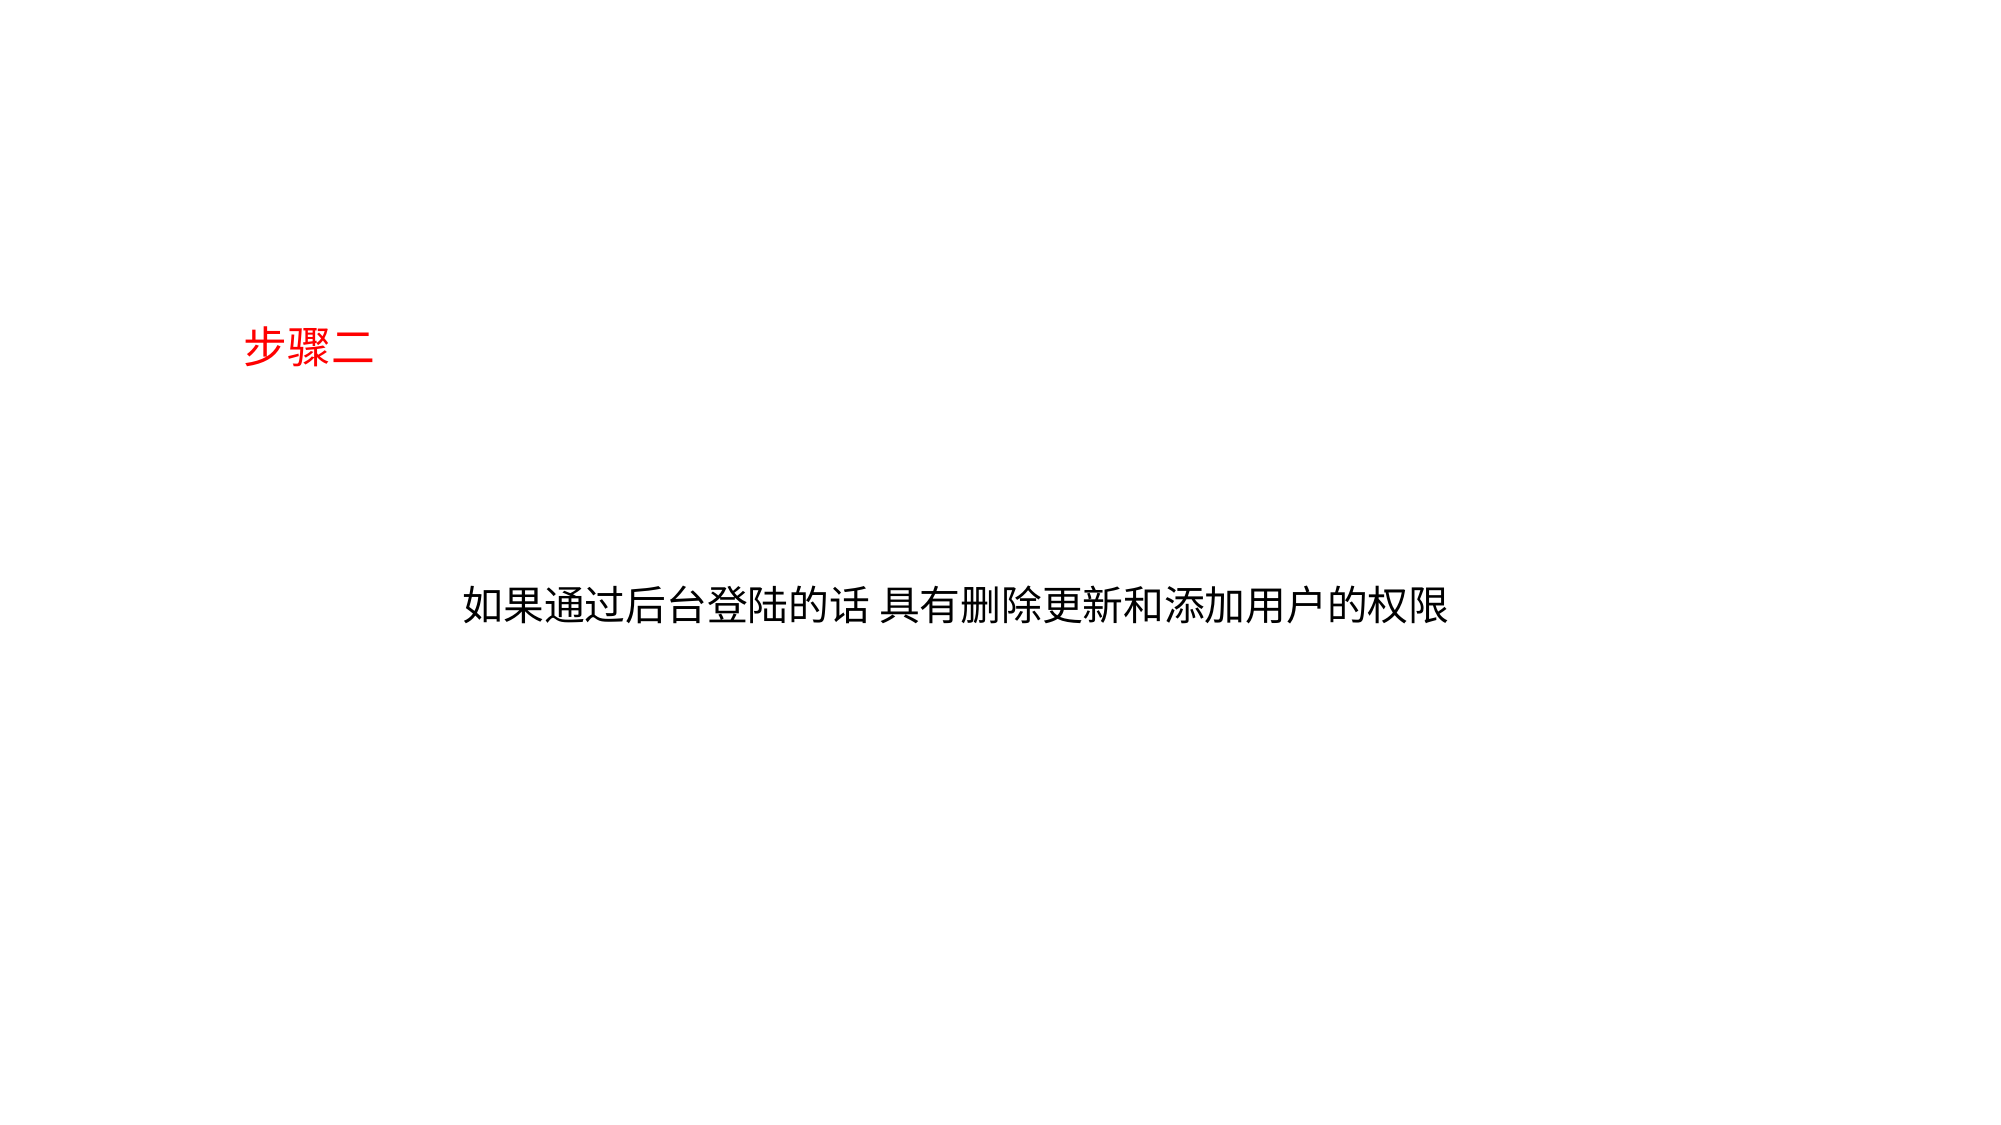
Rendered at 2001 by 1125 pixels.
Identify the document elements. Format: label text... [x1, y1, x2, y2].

list 步骤二 [243, 319, 728, 426]
list 如果通过后台登陆的话 具有删除更新和添加用户的权限 [462, 580, 1976, 630]
